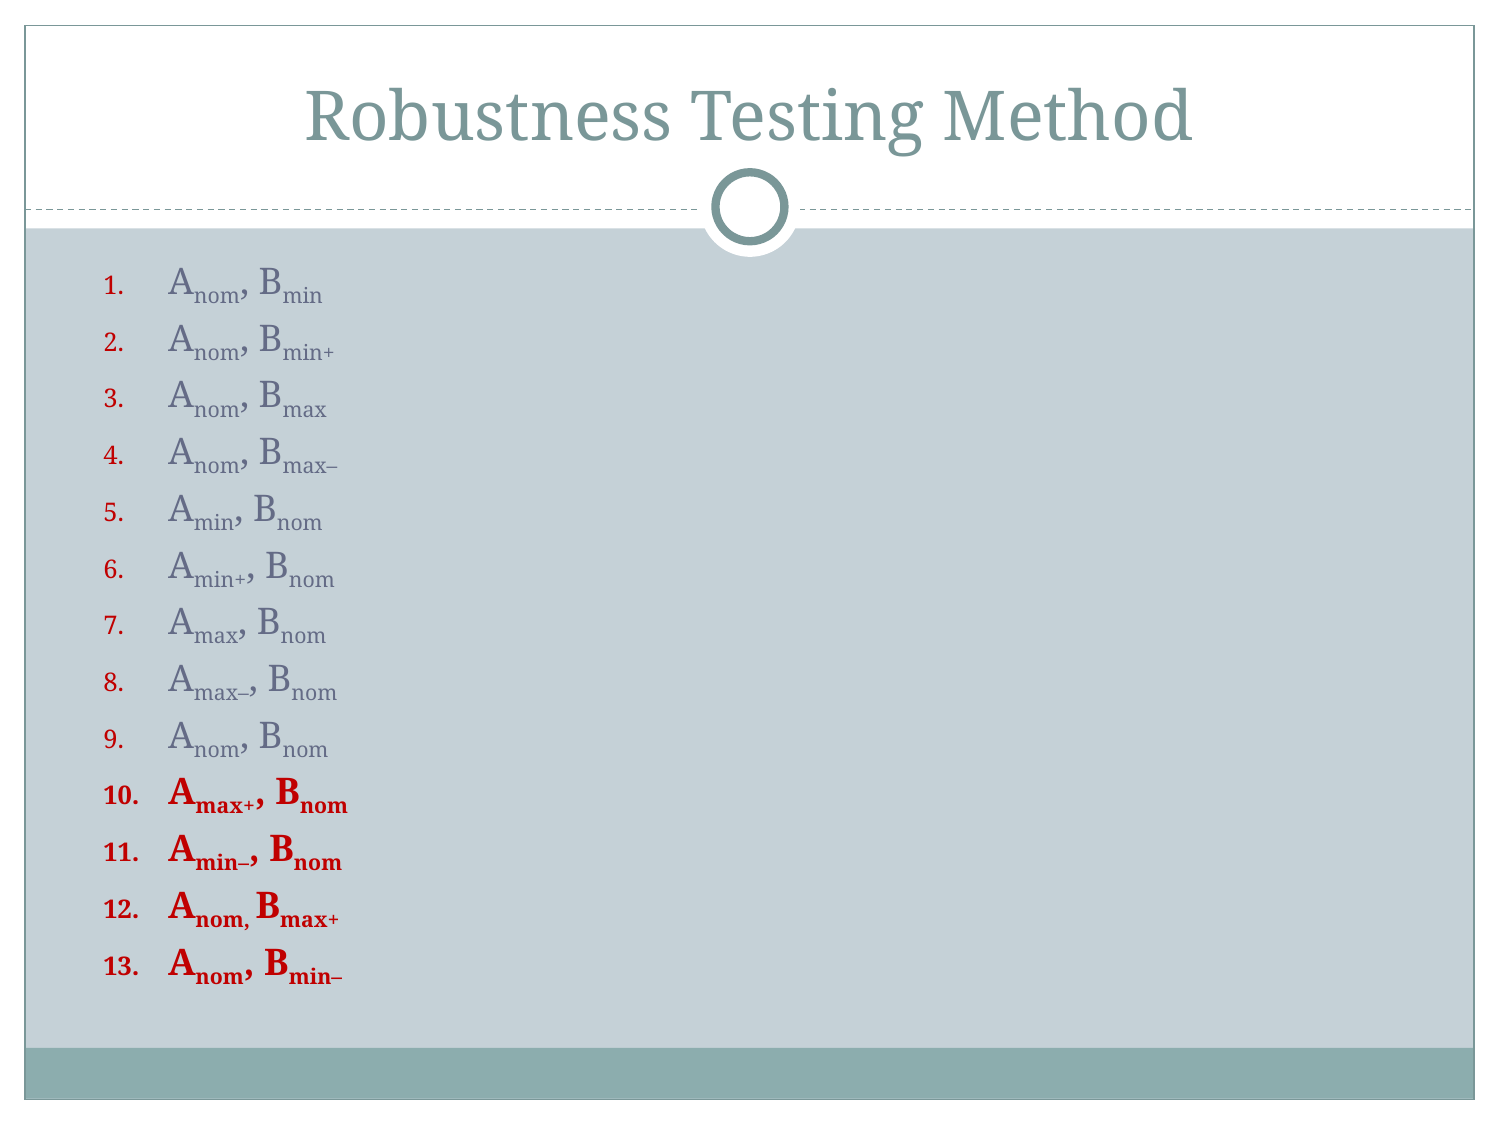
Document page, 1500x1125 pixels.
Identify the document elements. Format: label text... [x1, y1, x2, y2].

list Anom, Bmin Anom, Bmin+ Anom, Bmax Anom, Bmax– Amin, Bnom Amin+, Bnom Amax, Bnom Amax–, Bnom Anom, Bnom Amax+, Bnom Amin–, Bnom Anom, Bmax+ Anom, Bmin– [49, 250, 1445, 1001]
title Robustness Testing Method [49, 37, 1450, 162]
